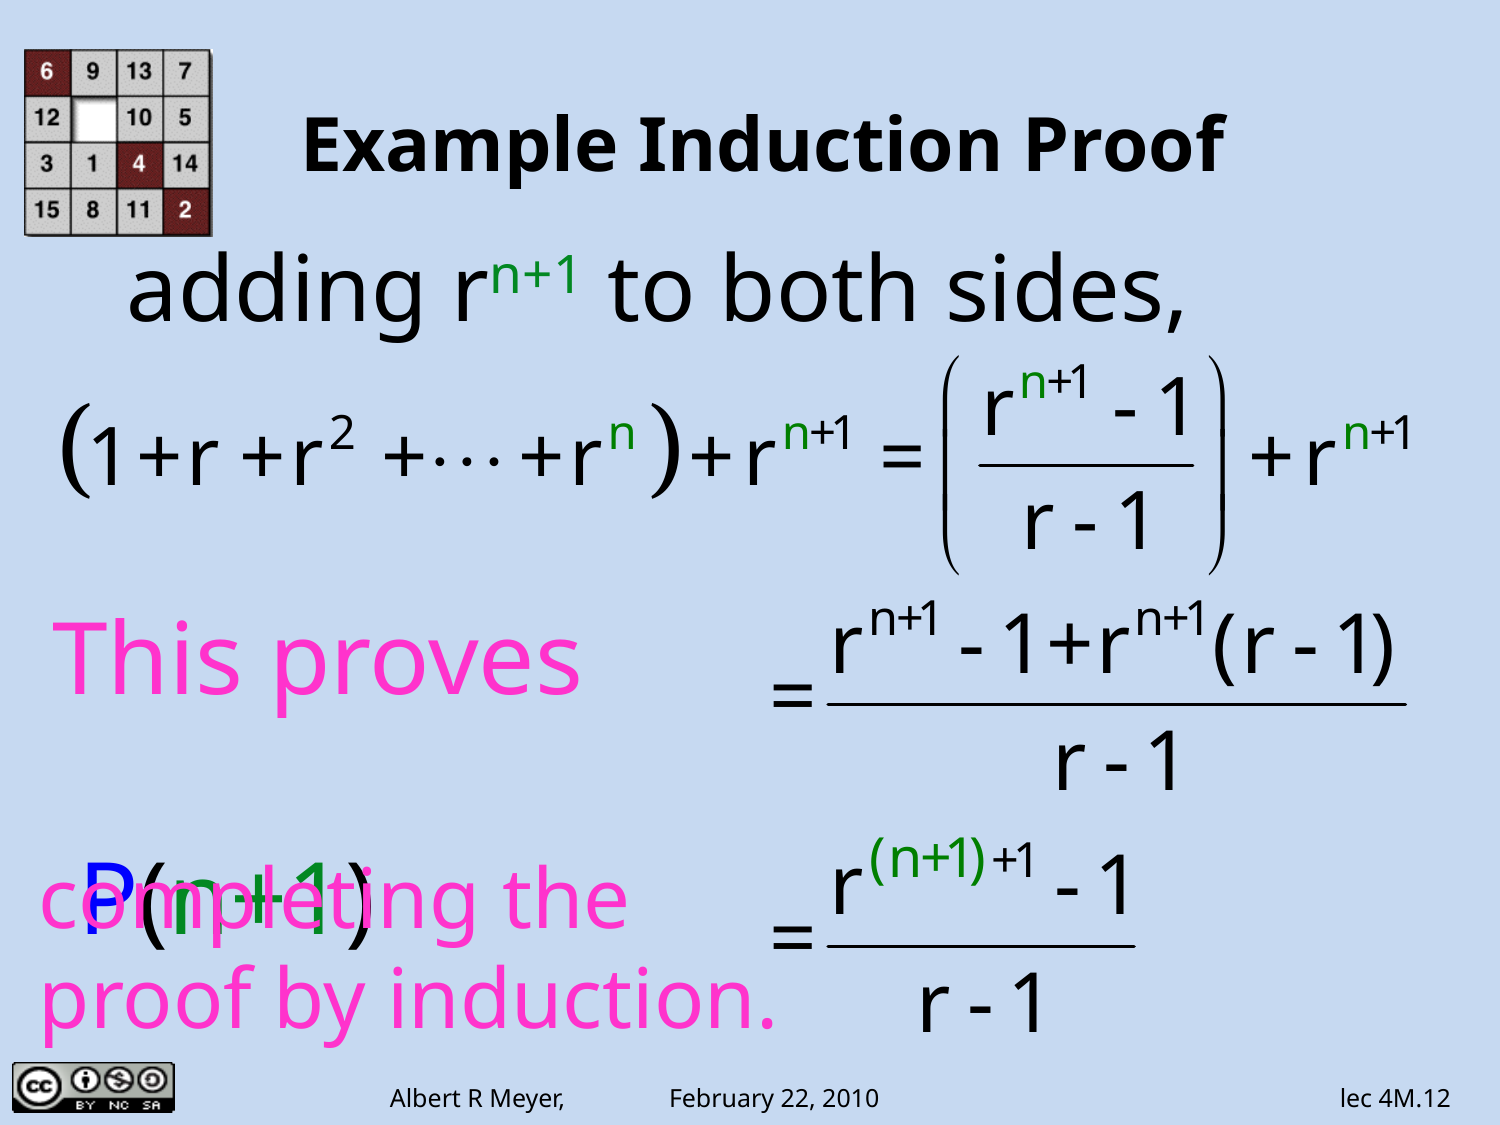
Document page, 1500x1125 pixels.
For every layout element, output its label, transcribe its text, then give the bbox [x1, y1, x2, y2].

text_box adding rn+1 to both sides, [111, 222, 1205, 335]
text_box This proves P(n+1) [37, 587, 638, 837]
text_box completing the proof by induction. [24, 837, 754, 1053]
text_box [759, 602, 1426, 1052]
picture [24, 49, 213, 237]
title Example Induction Proof [237, 45, 1288, 238]
picture [12, 1062, 175, 1113]
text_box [49, 337, 1430, 595]
